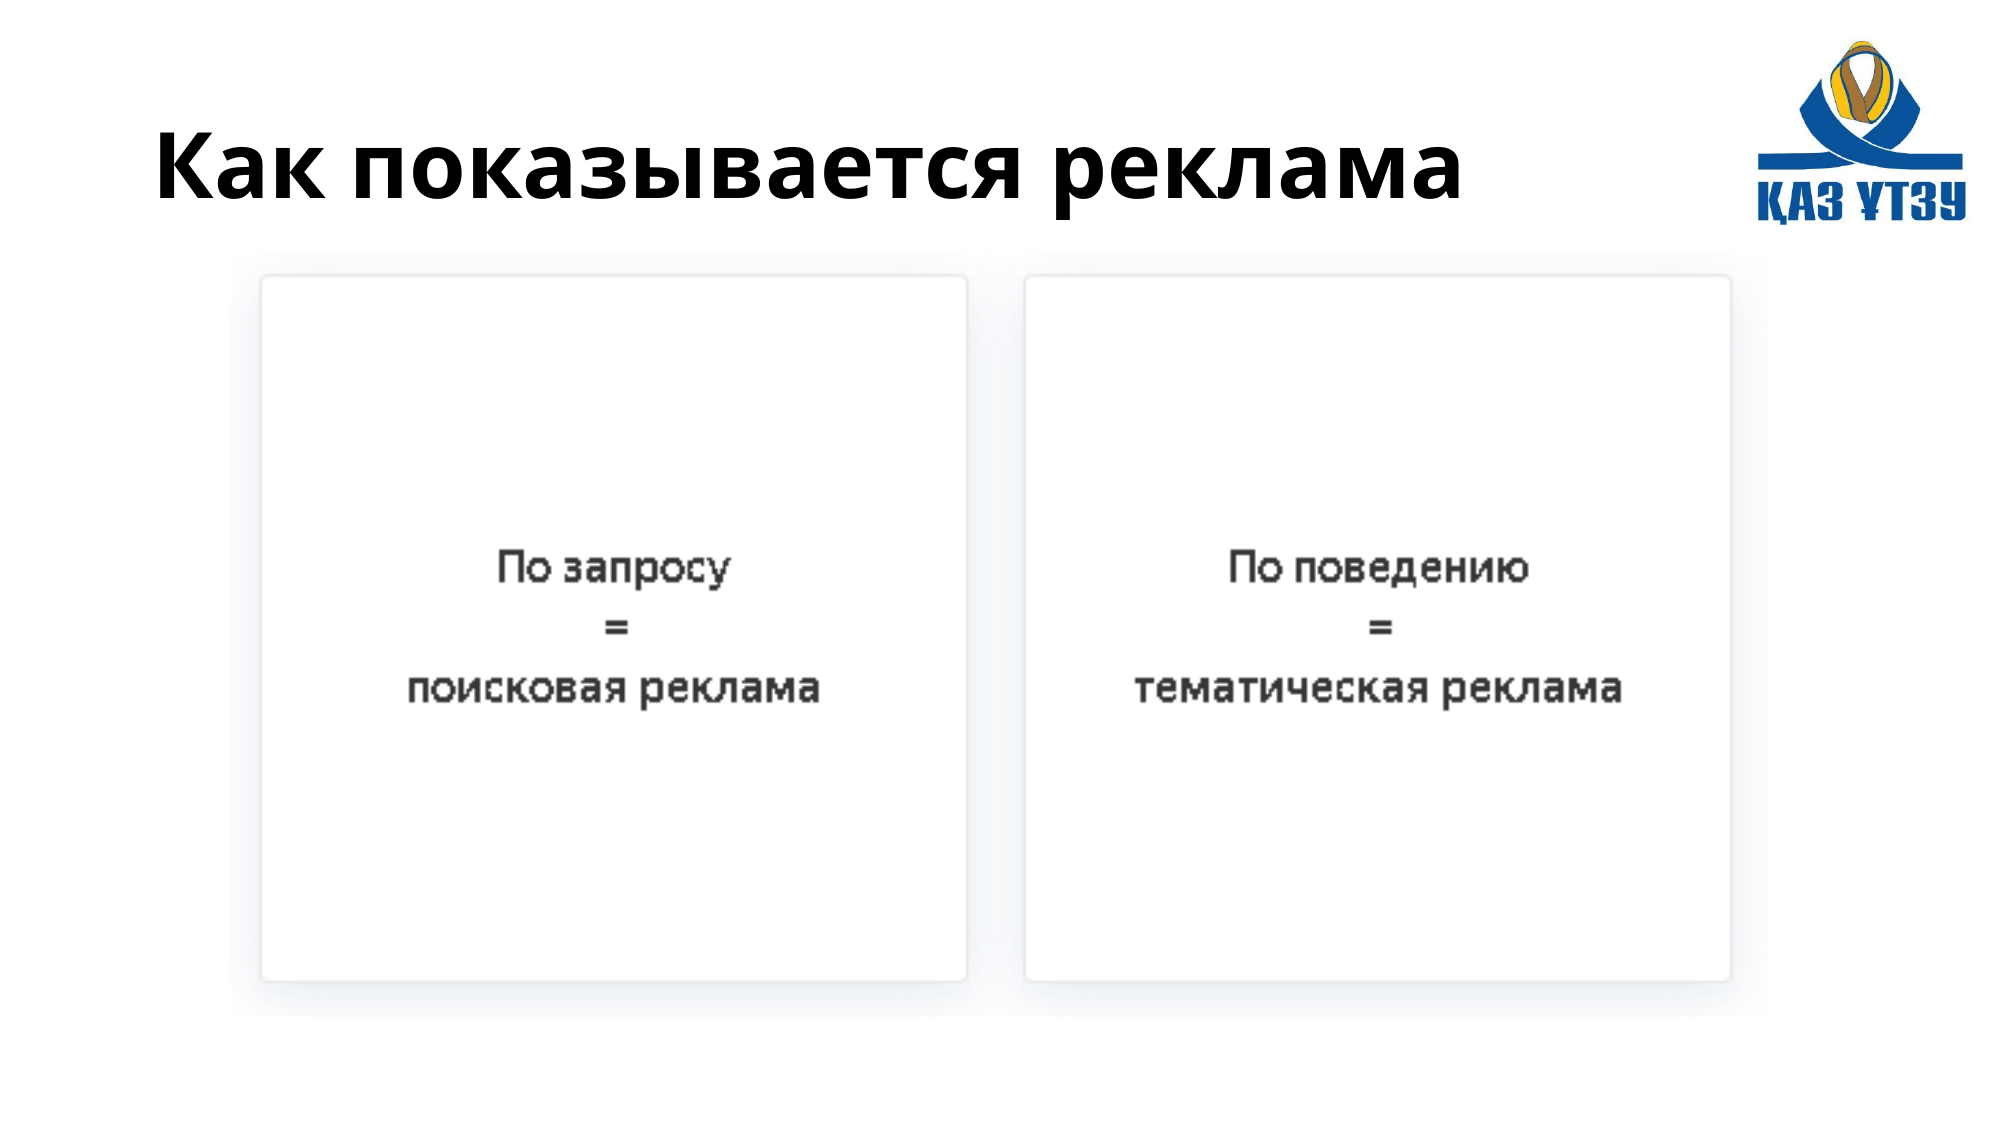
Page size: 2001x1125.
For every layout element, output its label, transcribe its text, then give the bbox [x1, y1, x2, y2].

picture [230, 253, 1769, 1017]
title Как показывается реклама [137, 59, 1863, 278]
picture [1754, 37, 1970, 227]
